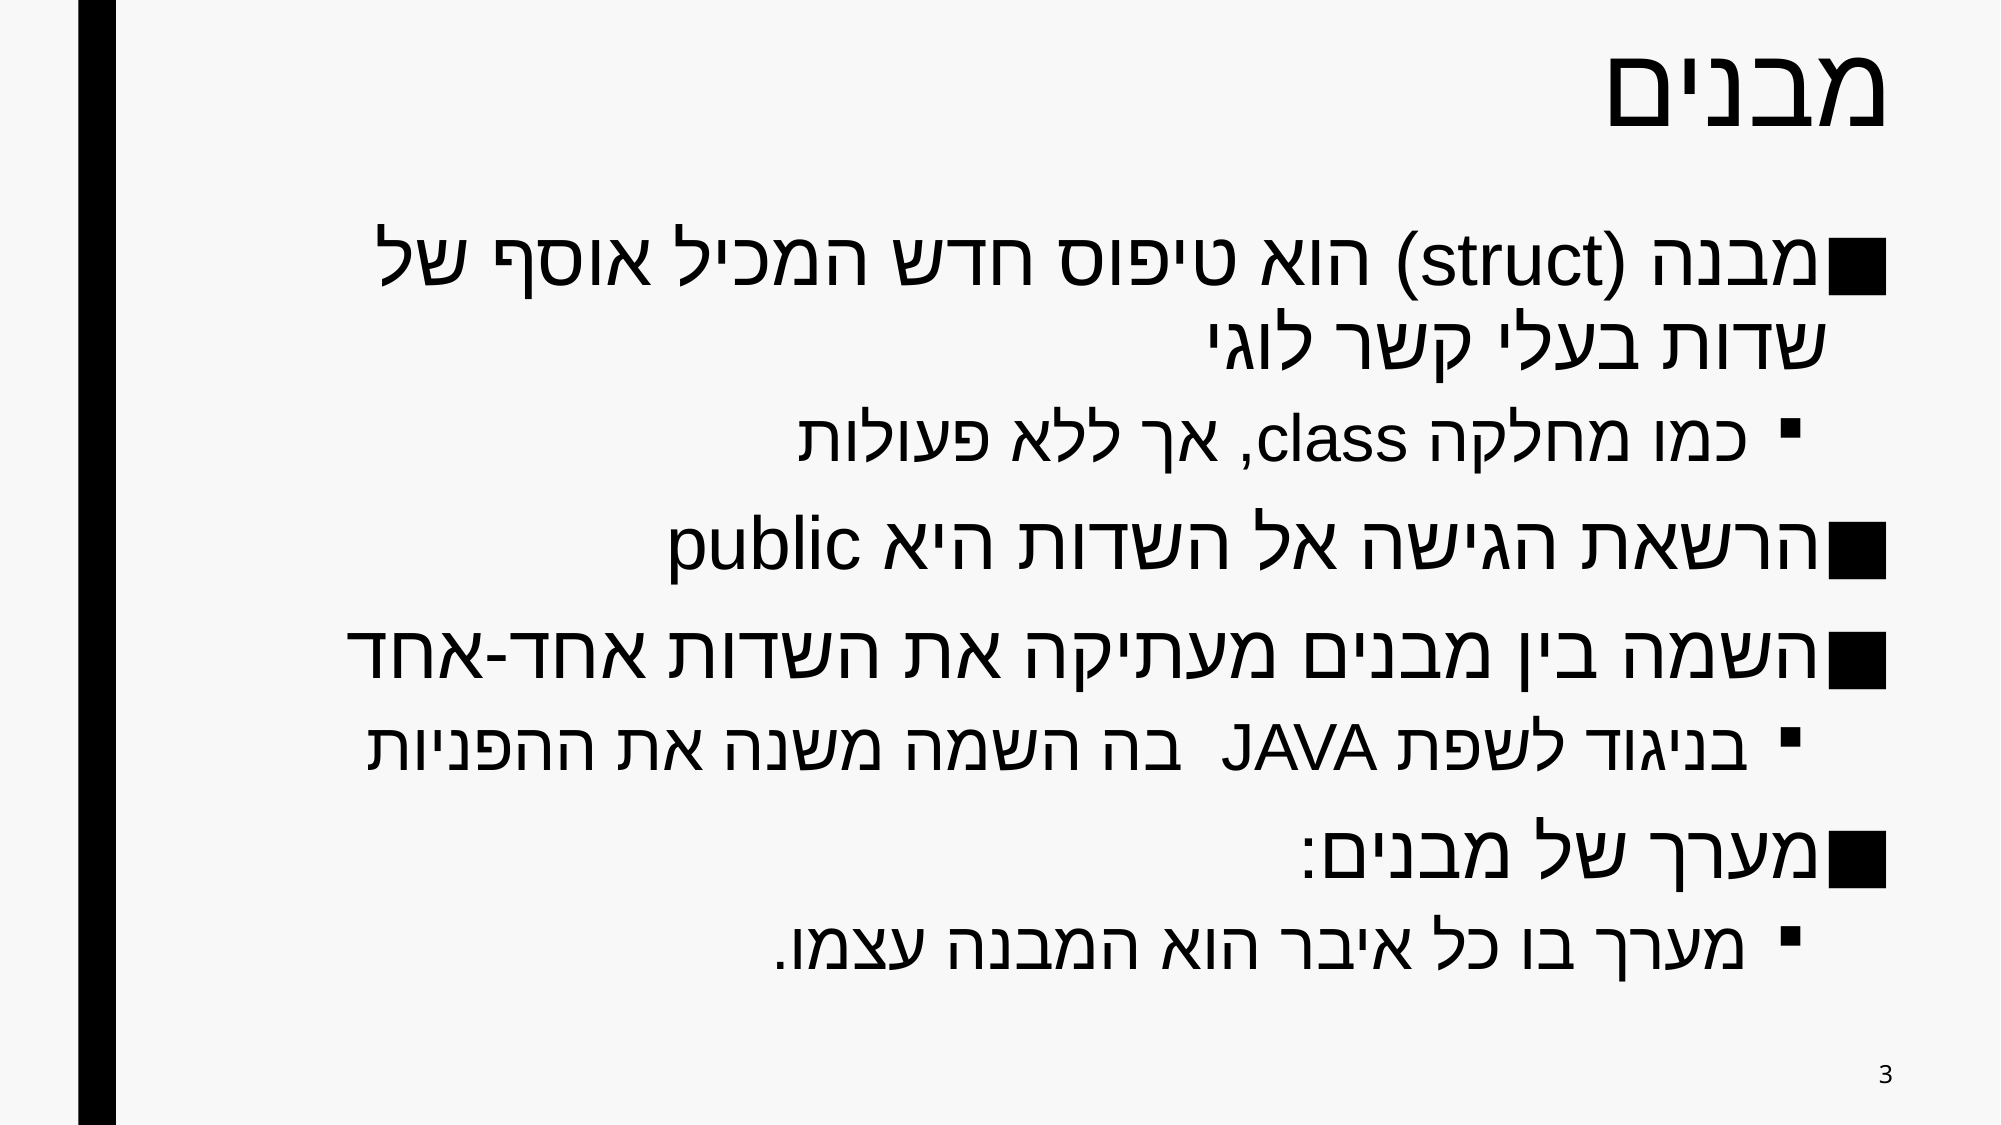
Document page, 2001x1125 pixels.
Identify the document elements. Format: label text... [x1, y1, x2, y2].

list מבנה (struct) הוא טיפוס חדש המכיל אוסף של שדות בעלי קשר לוגי כמו מחלקה class, אך ללא פעולות הרשאת הגישה אל השדות היא public השמה בין מבנים מעתיקה את השדות אחד-אחד בניגוד לשפת JAVA בה השמה משנה את ההפניות מערך של מבנים: מערך בו כל איבר הוא המבנה עצמו. [225, 210, 1908, 1024]
slide_number 3 [1646, 1042, 1908, 1109]
title מבנים [225, 22, 1908, 192]
